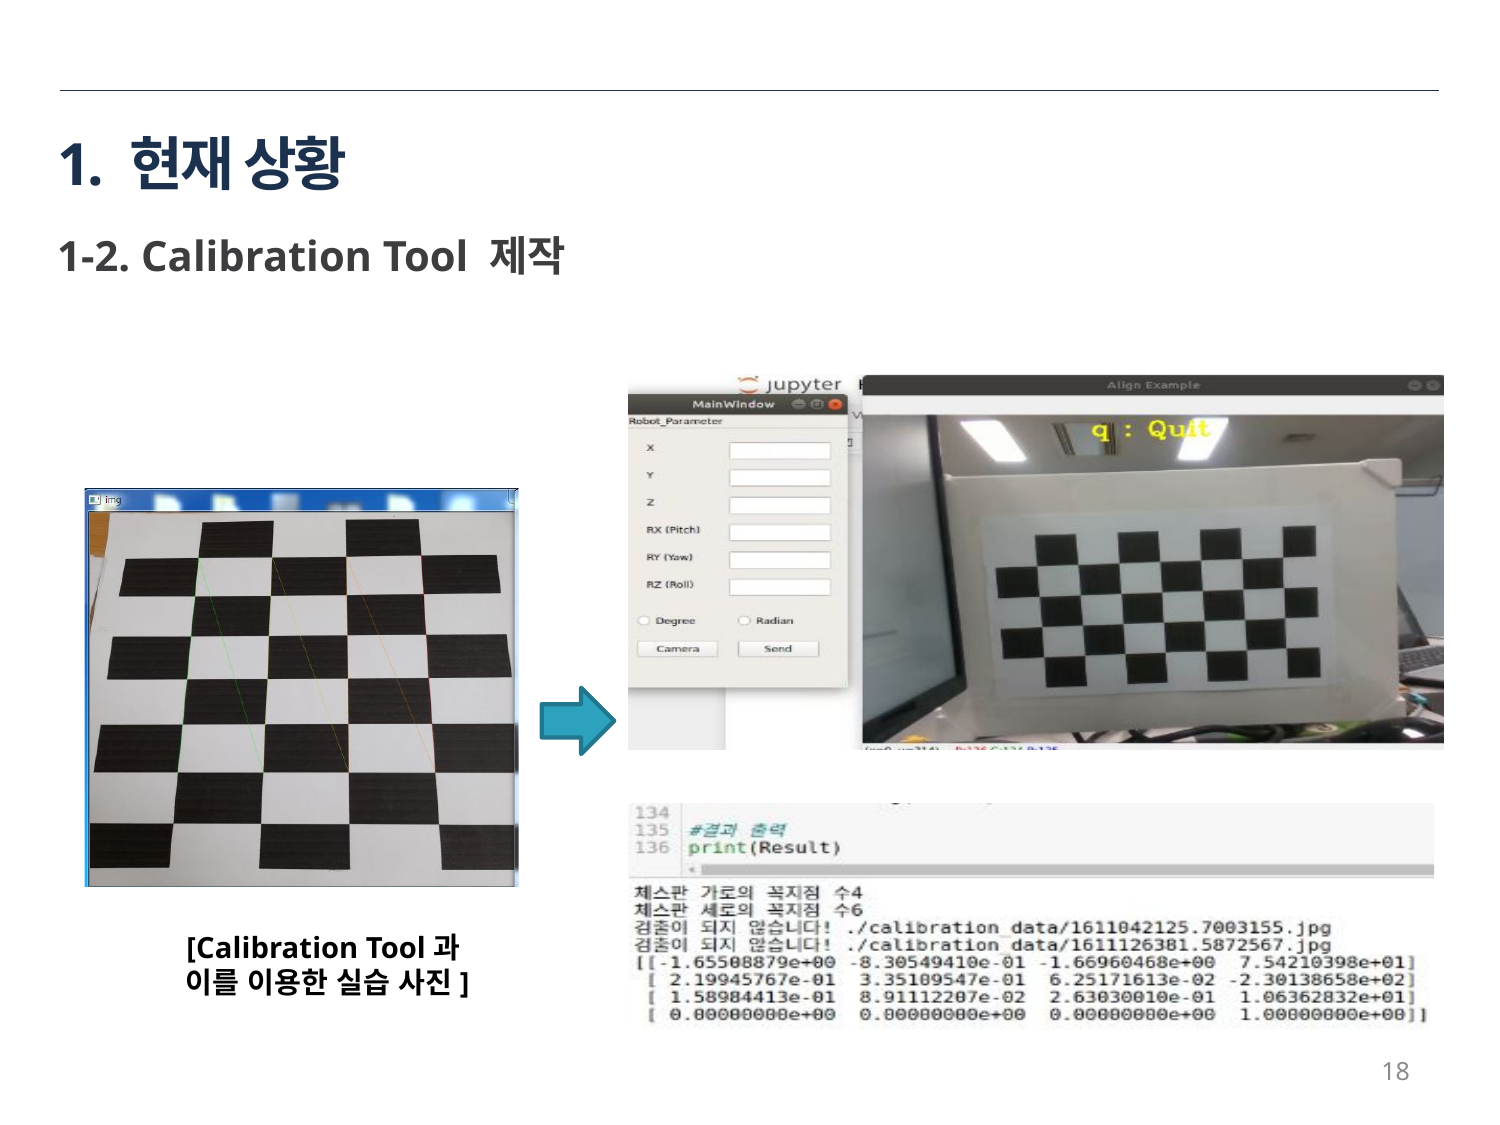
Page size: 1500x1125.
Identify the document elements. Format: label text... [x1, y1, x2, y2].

text_box [Calibration Tool과 이를 이용한 실습 사진] [96, 922, 558, 1007]
title 1. 현재 상황 [42, 114, 1190, 211]
picture [628, 374, 1444, 751]
text_box [539, 685, 617, 756]
text_box 1-2. Calibration Tool 제작 [42, 222, 1432, 432]
picture [628, 803, 1435, 1036]
slide_number 18 [1074, 1043, 1425, 1103]
picture [84, 488, 519, 887]
